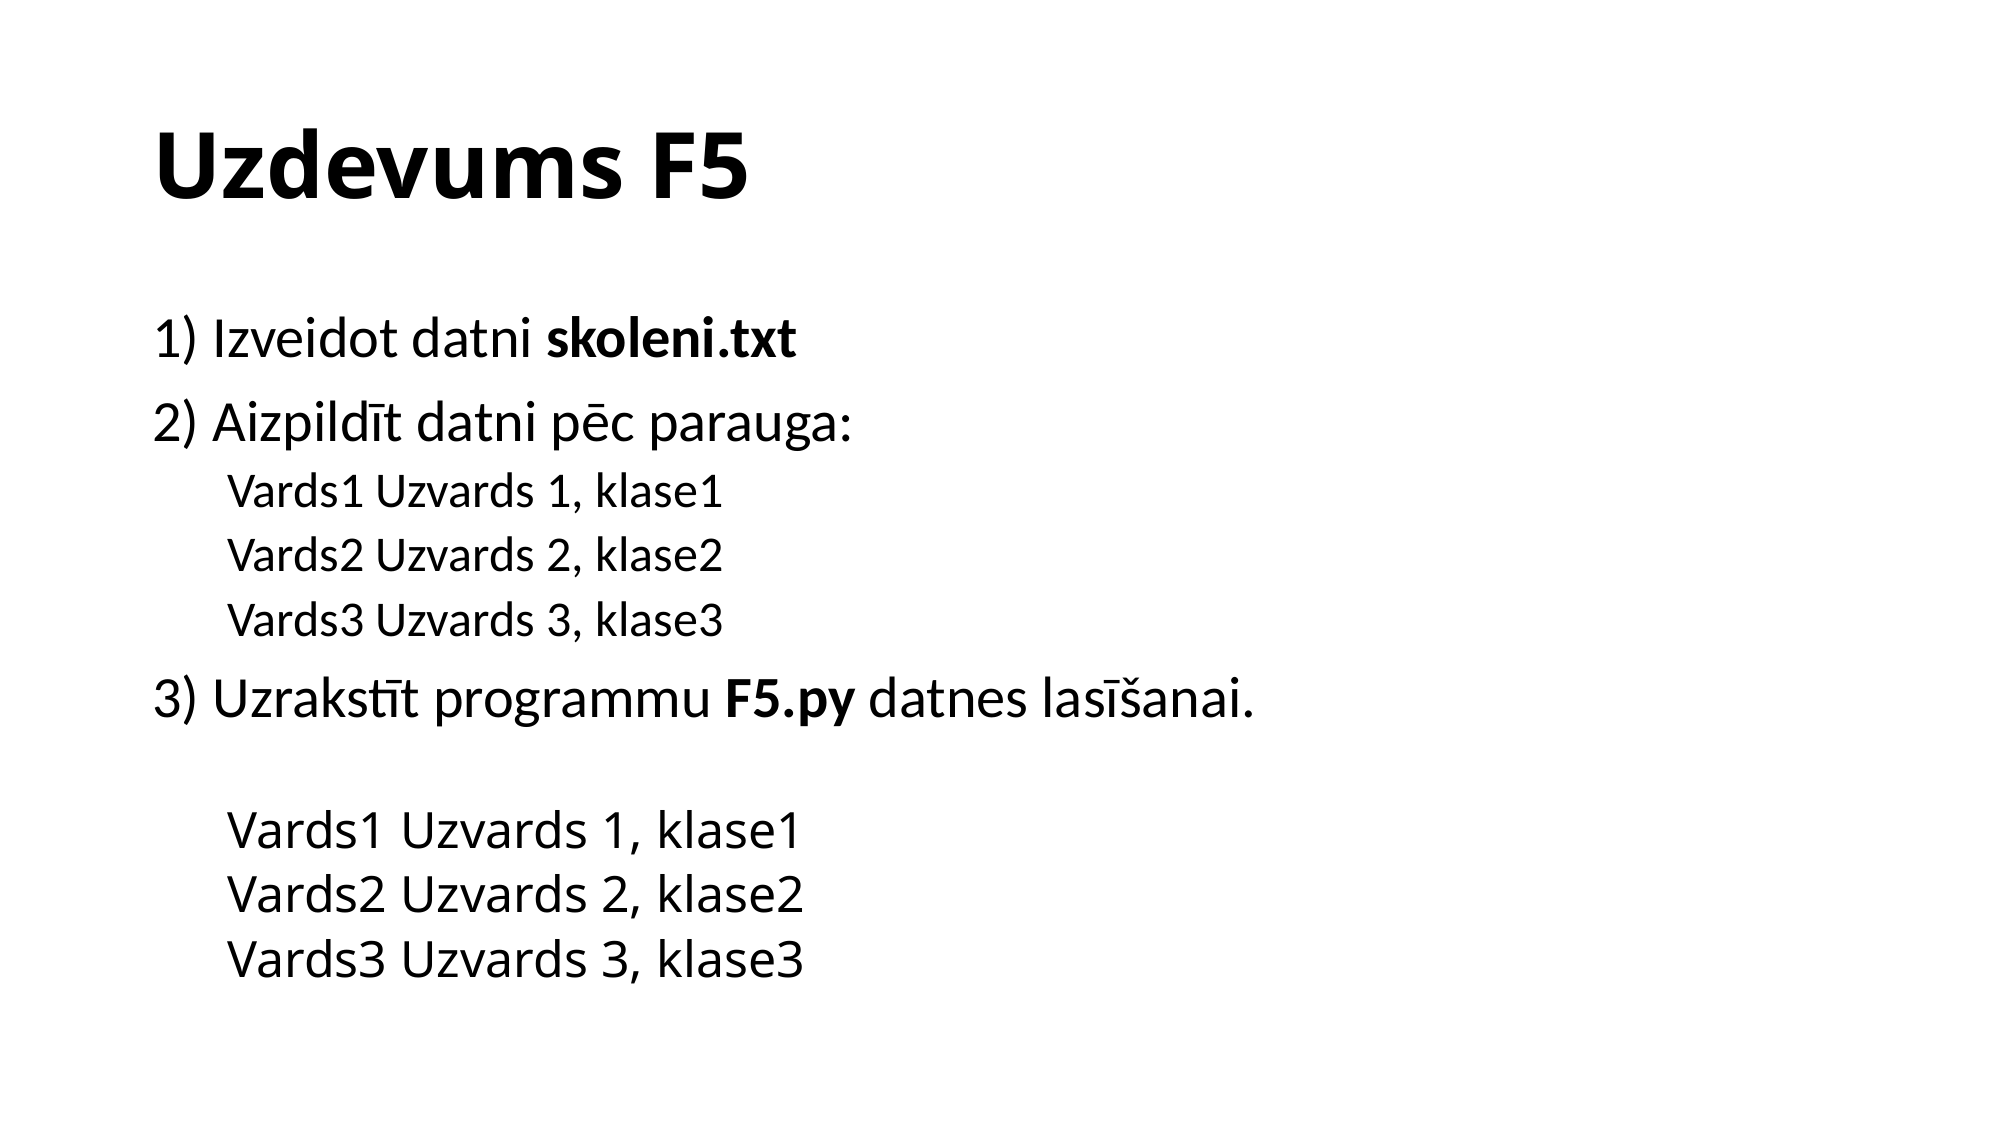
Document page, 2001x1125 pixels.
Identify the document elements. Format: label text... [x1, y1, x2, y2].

list 1) Izveidot datni skoleni.txt 2) Aizpildīt datni pēc parauga: Vards1 Uzvards 1, klase1 Vards2 Uzvards 2, klase2 Vards3 Uzvards 3, klase3 3) Uzrakstīt programmu F5.py datnes lasīšanai. Vards1 Uzvards 1, klase1 Vards2 Uzvards 2, klase2 Vards3 Uzvards 3, klase3 [137, 299, 1863, 1014]
title Uzdevums F5 [137, 59, 1863, 278]
